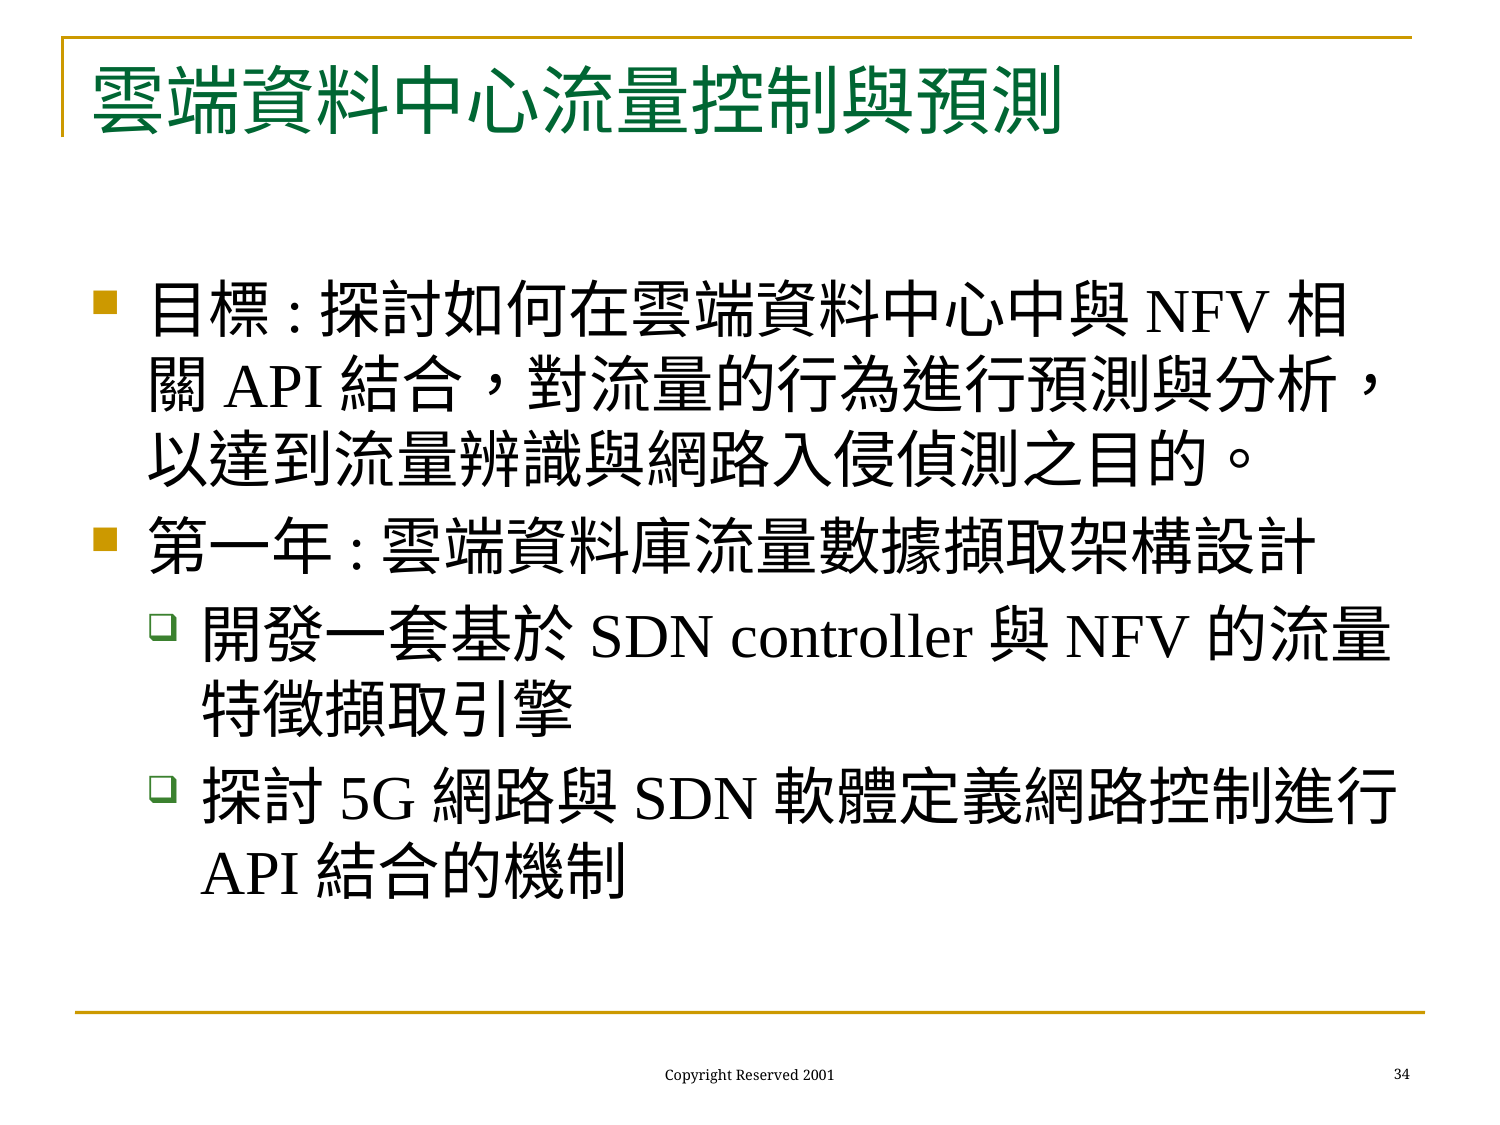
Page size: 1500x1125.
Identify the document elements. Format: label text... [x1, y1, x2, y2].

footer Copyright Reserved 2001 [512, 1024, 988, 1101]
slide_number 34 [1074, 1023, 1426, 1100]
list 目標:探討如何在雲端資料中心中與NFV相關API結合，對流量的行為進行預測與分析，以達到流量辨識與網路入侵偵測之目的。 第一年:雲端資料庫流量數據擷取架構設計 開發一套基於SDN controller與NFV的流量特徵擷取引擎 探討5G網路與SDN軟體定義網路控制進行API結合的機制 [75, 262, 1425, 1006]
title 雲端資料中心流量控制與預測 [75, 45, 1425, 233]
